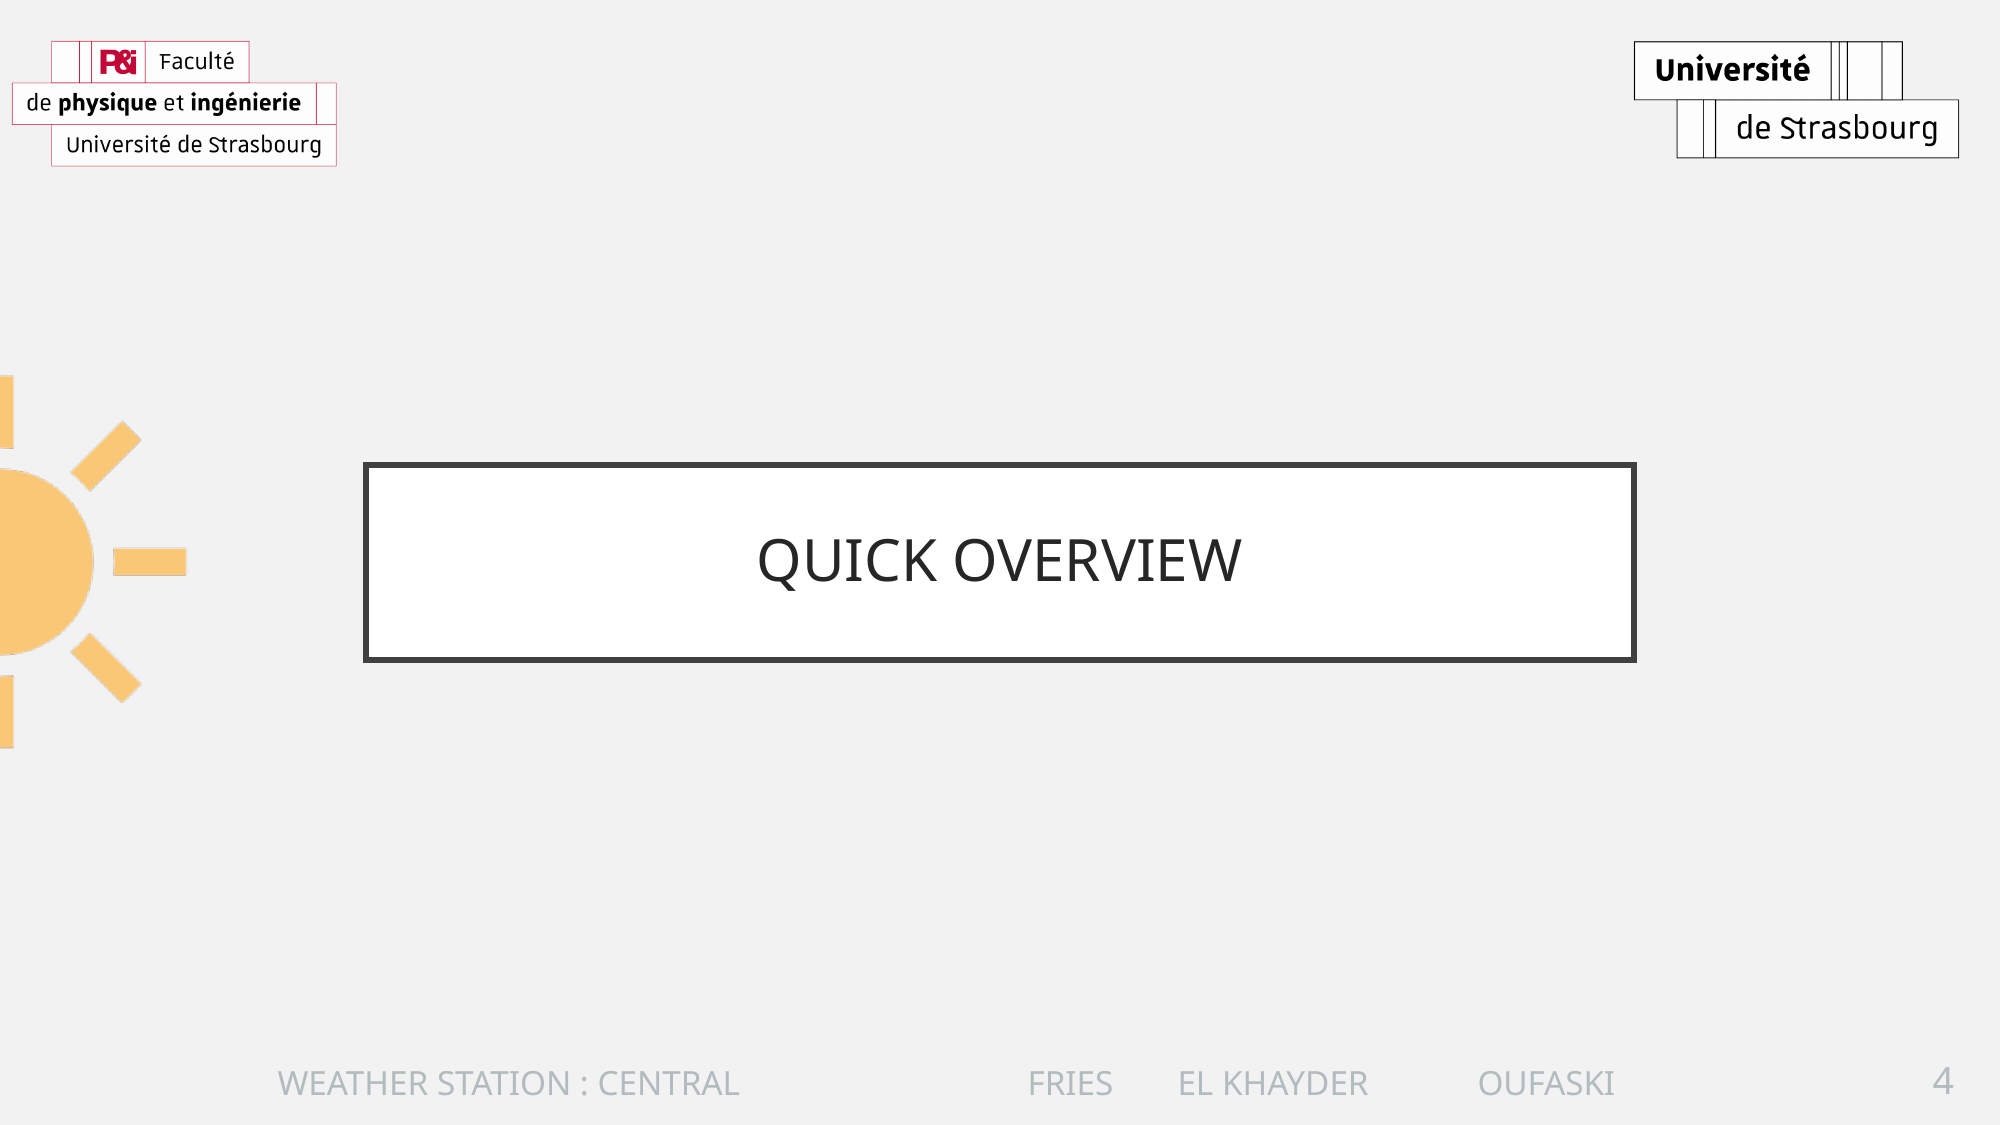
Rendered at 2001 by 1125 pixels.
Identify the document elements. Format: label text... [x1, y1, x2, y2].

picture [0, 306, 257, 819]
text_box WEATHER STATION : CENTRAL FRIES EL KHAYDER OUFASKI [262, 1054, 1738, 1110]
title QUICK OVERVIEW [363, 462, 1637, 663]
picture [11, 39, 337, 167]
text_box 4 [1917, 1049, 1960, 1110]
picture [1633, 39, 1960, 159]
